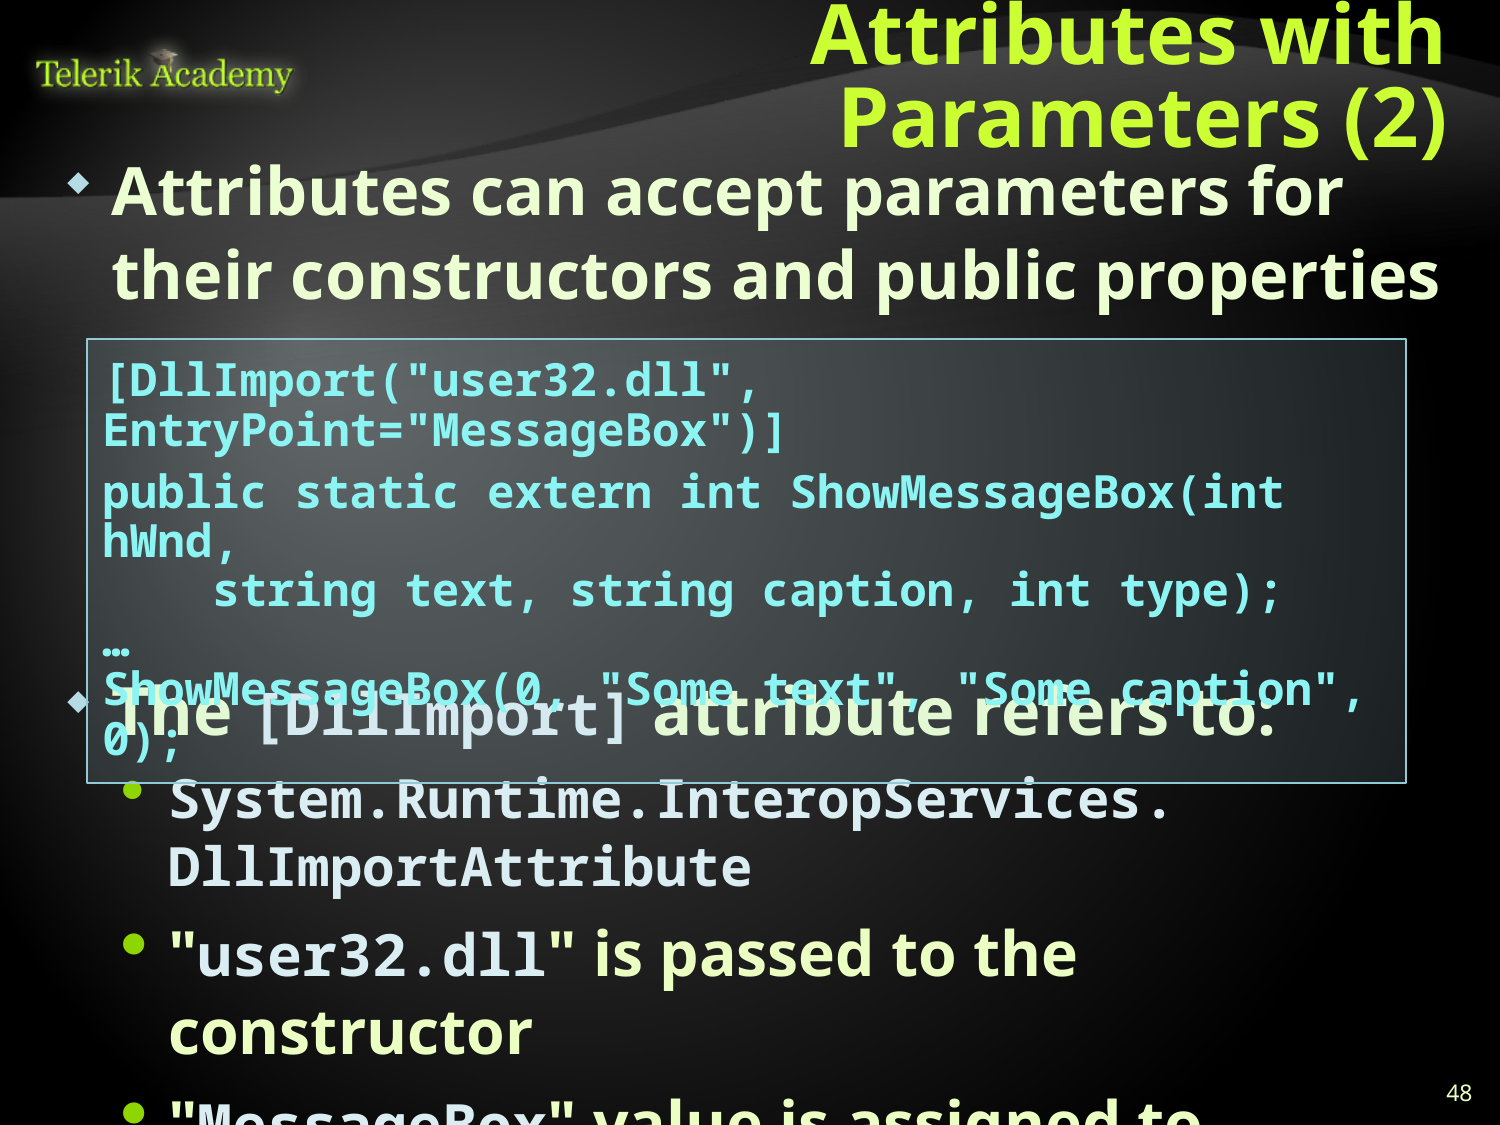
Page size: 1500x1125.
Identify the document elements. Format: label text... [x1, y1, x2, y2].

picture [0, 0, 1500, 1125]
text_box [DllImport("user32.dll", EntryPoint="MessageBox")] public static extern int ShowMessageBox(int hWnd, string text, string caption, int type); … ShowMessageBox(0, "Some text", "Some caption", 0); [87, 339, 1406, 783]
slide_number 48 [1412, 1074, 1488, 1113]
title Attributes with Parameters (2) [300, 12, 1463, 137]
list Attributes can accept parameters for their constructors and public properties The [DllImport] attribute refers to: System.Runtime.InteropServices. DllImportAttribute "user32.dll" is passed to the constructor "MessageBox" value is assigned to EntryPoint [50, 137, 1475, 1088]
